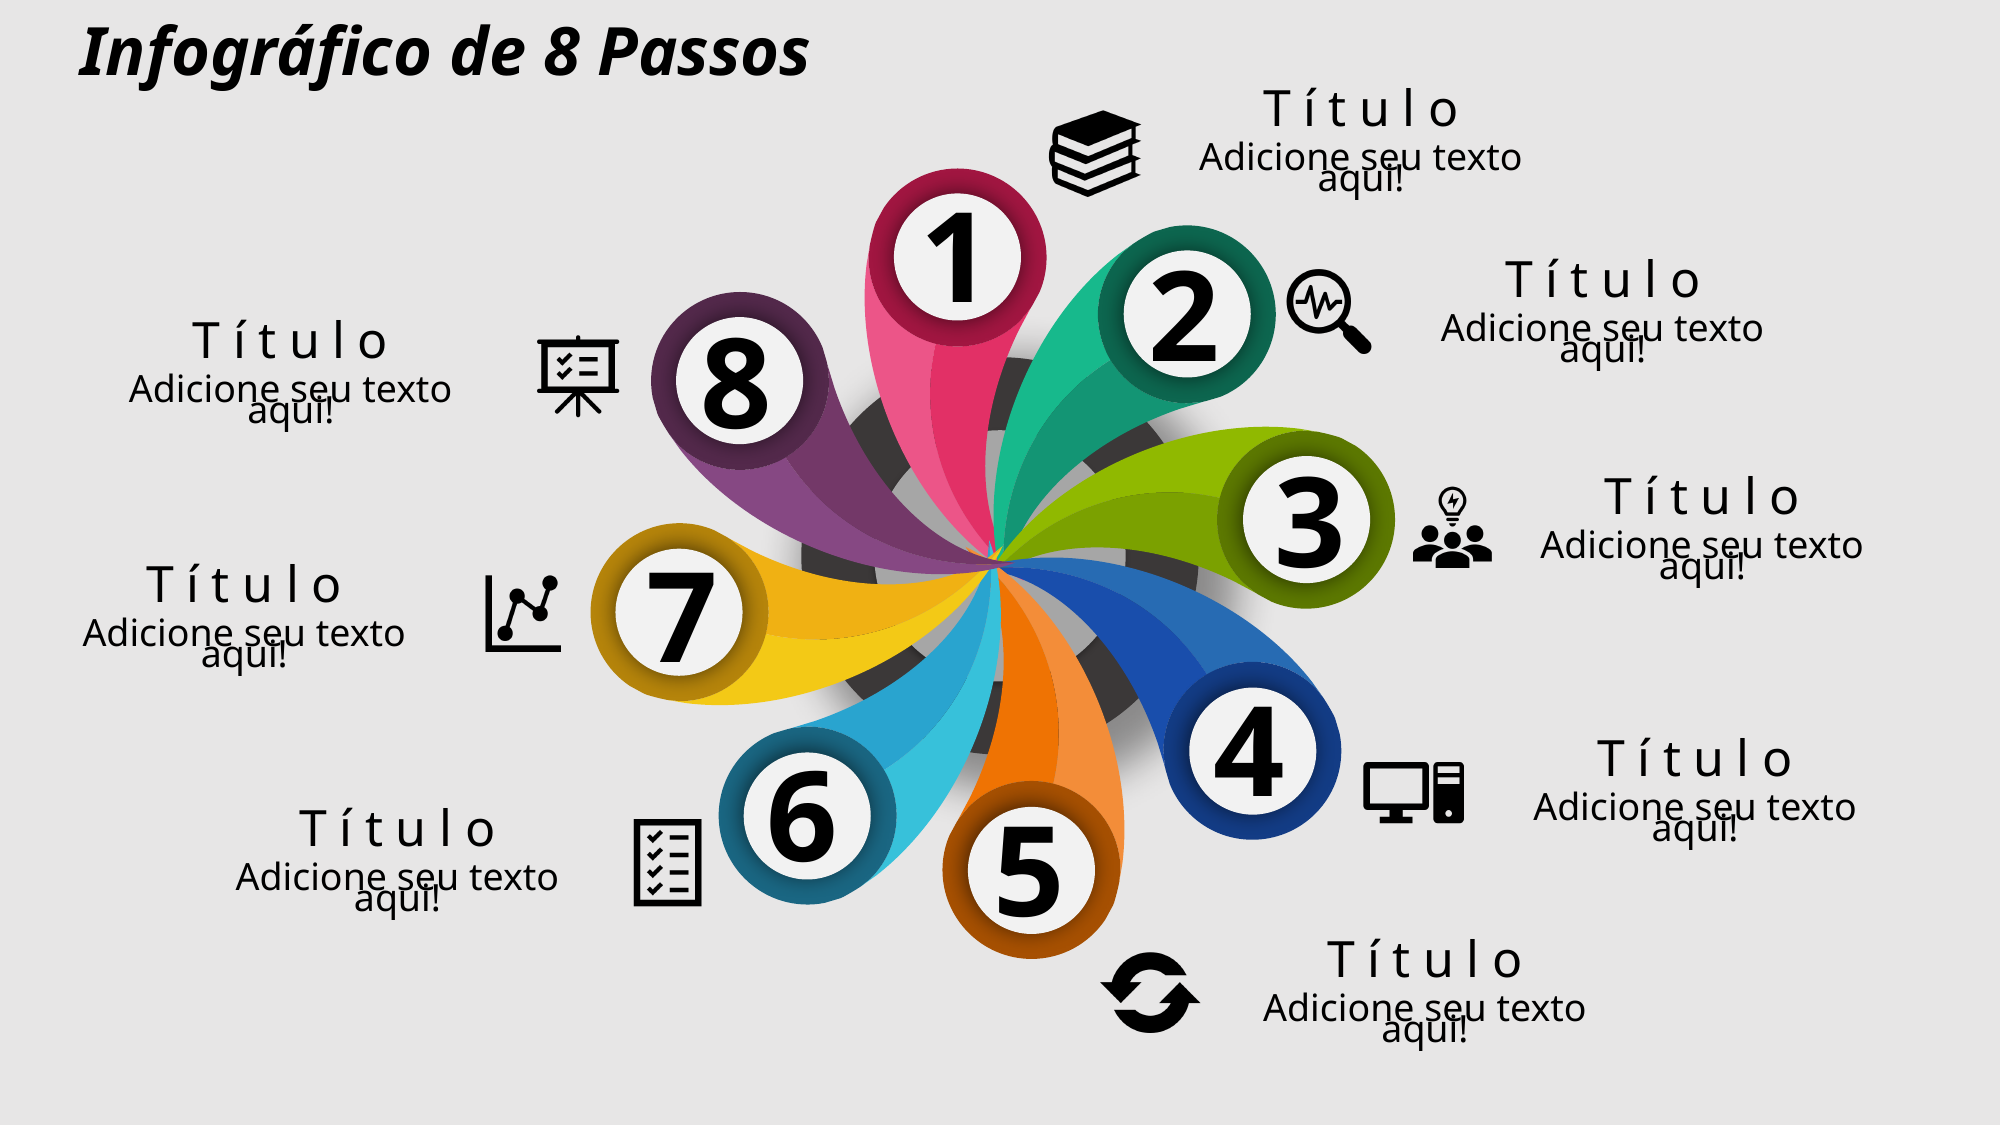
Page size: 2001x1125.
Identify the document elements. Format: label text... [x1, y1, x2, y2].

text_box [957, 188, 1259, 567]
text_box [1400, 475, 1901, 580]
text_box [629, 433, 931, 813]
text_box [1098, 940, 1624, 1045]
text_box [198, 810, 720, 915]
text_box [1038, 482, 1340, 862]
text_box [735, 562, 1037, 942]
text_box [1361, 740, 1894, 845]
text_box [92, 323, 630, 428]
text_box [1054, 319, 1357, 699]
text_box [795, 168, 1043, 548]
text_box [891, 580, 1193, 959]
text_box Infográfico de 8 Passos [10, 1, 883, 97]
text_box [1043, 101, 1560, 206]
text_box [1278, 260, 1802, 363]
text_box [652, 270, 954, 649]
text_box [45, 561, 575, 667]
